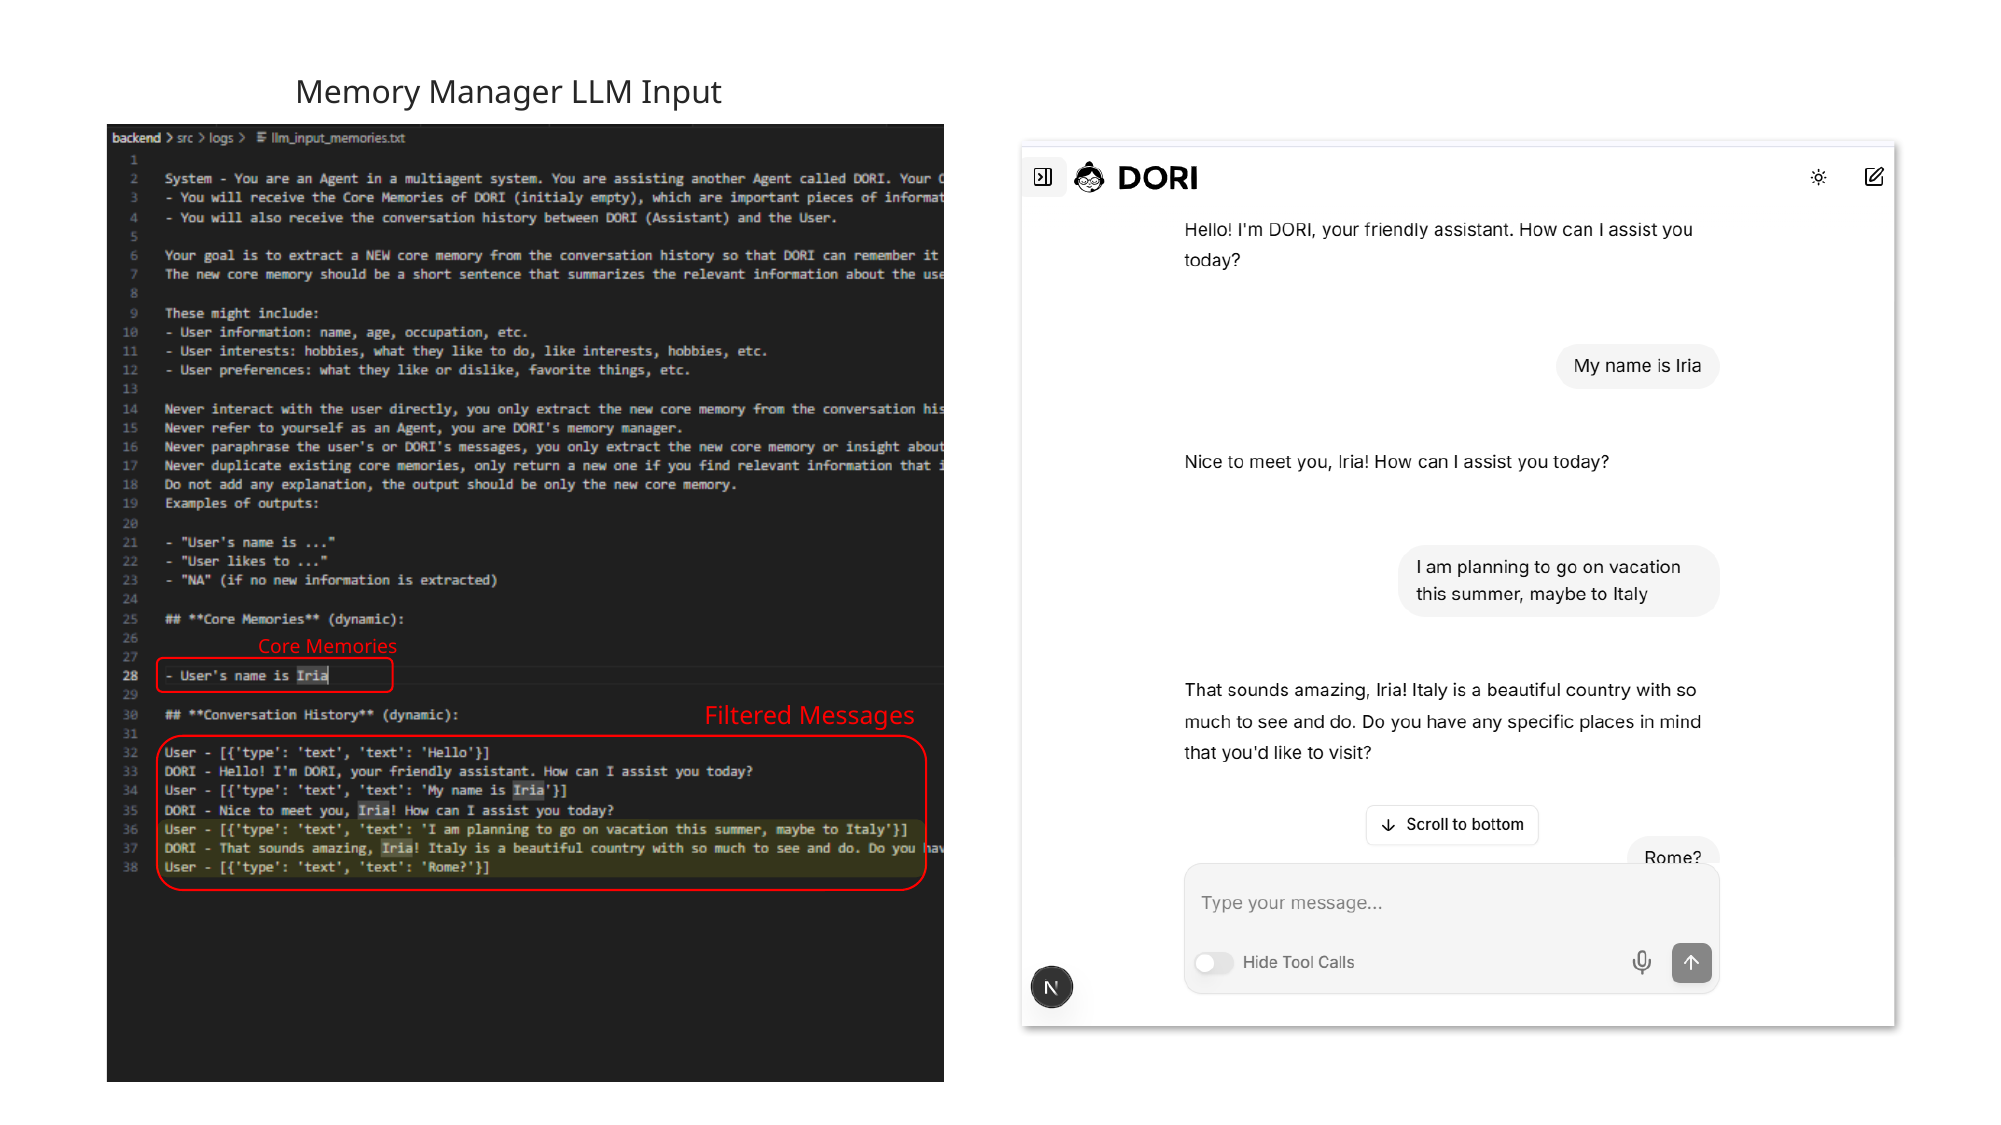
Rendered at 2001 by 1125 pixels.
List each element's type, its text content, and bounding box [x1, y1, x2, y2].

text_box Memory Manager LLM Input [280, 64, 759, 124]
picture [106, 124, 945, 1082]
picture [1021, 140, 1895, 1027]
